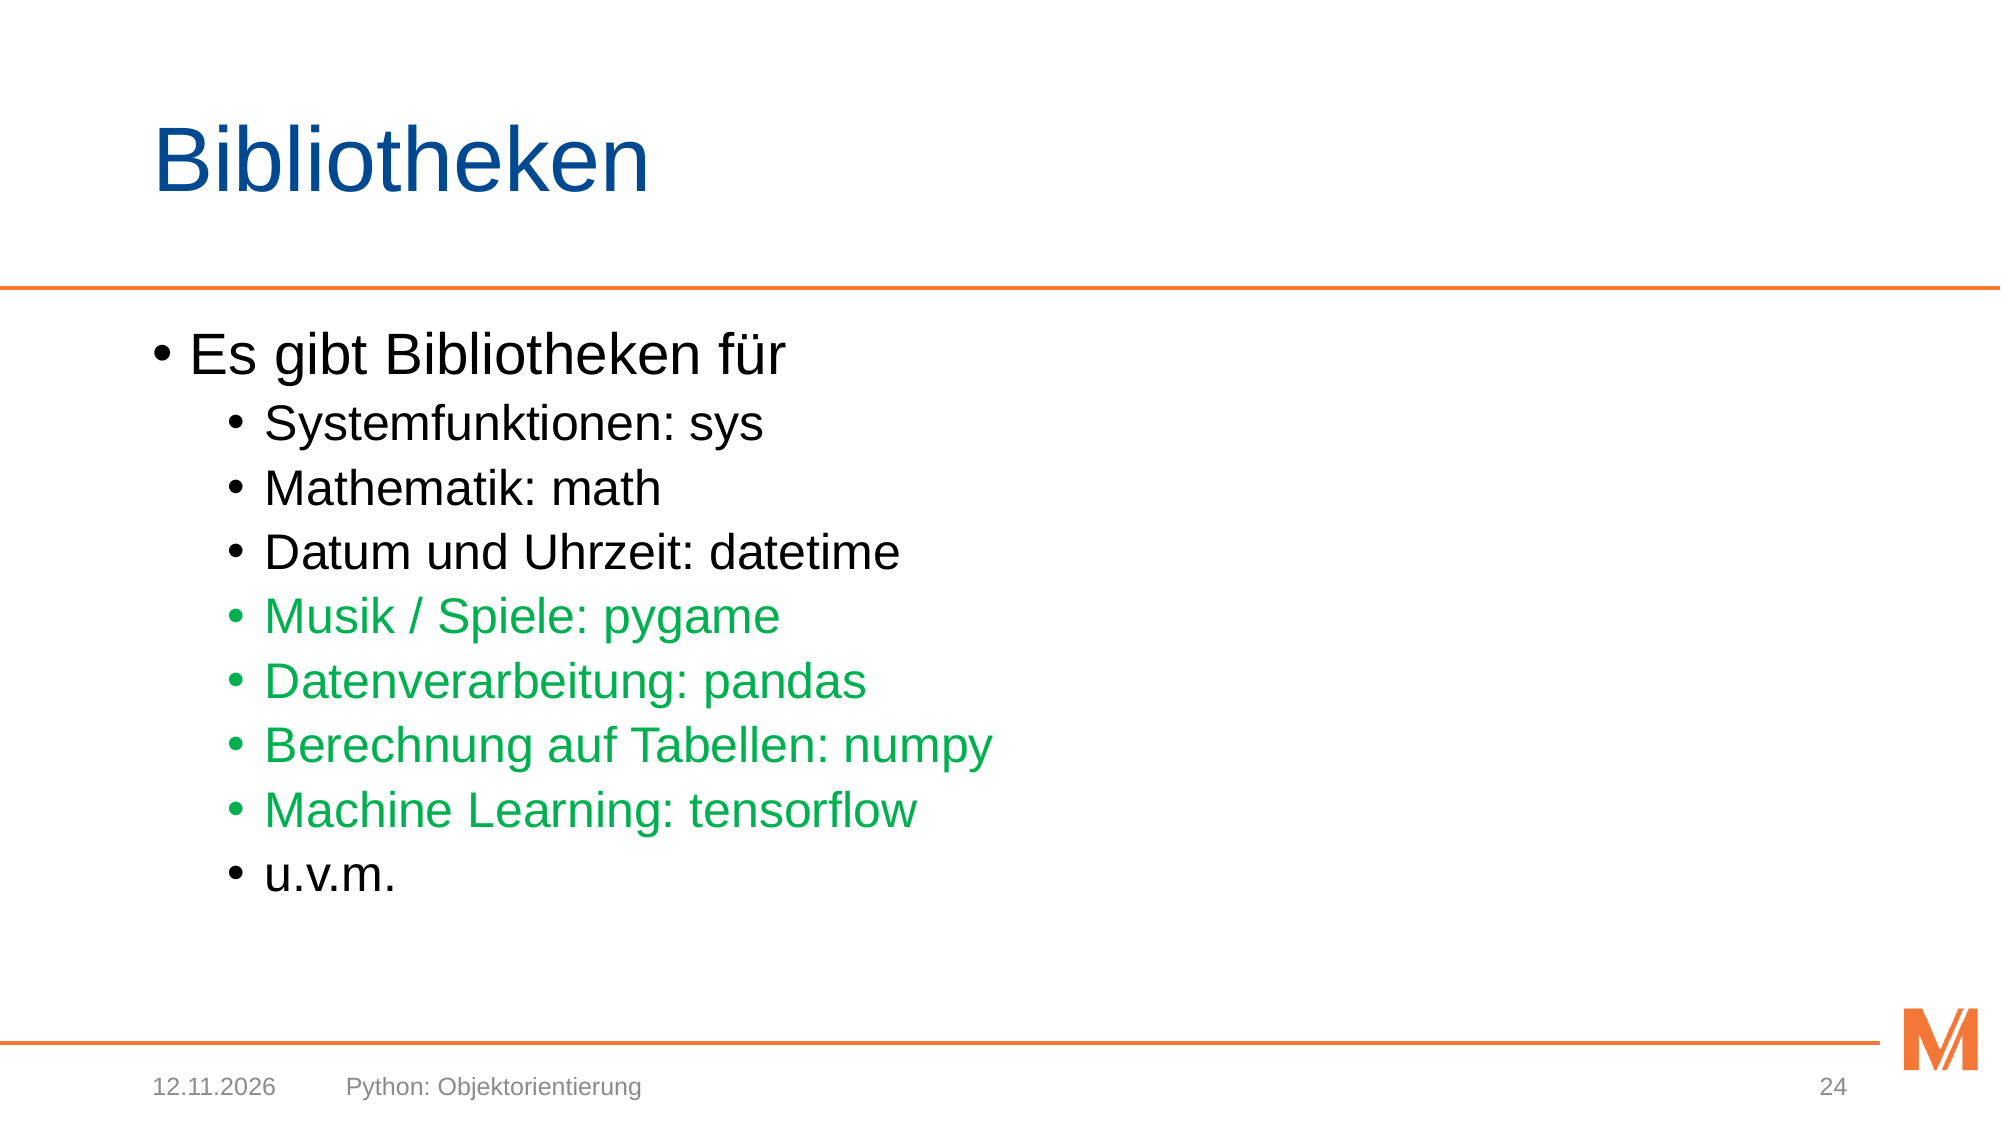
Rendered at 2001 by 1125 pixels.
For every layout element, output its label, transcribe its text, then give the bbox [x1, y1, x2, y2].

picture [1879, 989, 1982, 1097]
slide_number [137, 1055, 313, 1116]
list Es gibt Bibliotheken für Systemfunktionen: sys Mathematik: math Datum und Uhrzeit: datetime Musik / Spiele: pygame Datenverarbeitung: pandas Berechnung auf Tabellen: numpy Machine Learning: tensorflow u.v.m. [137, 316, 1863, 1014]
slide_number 24 [1743, 1055, 1863, 1116]
footer Python: Objektorientierung [330, 1055, 1721, 1116]
title Bibliotheken [137, 59, 1863, 264]
